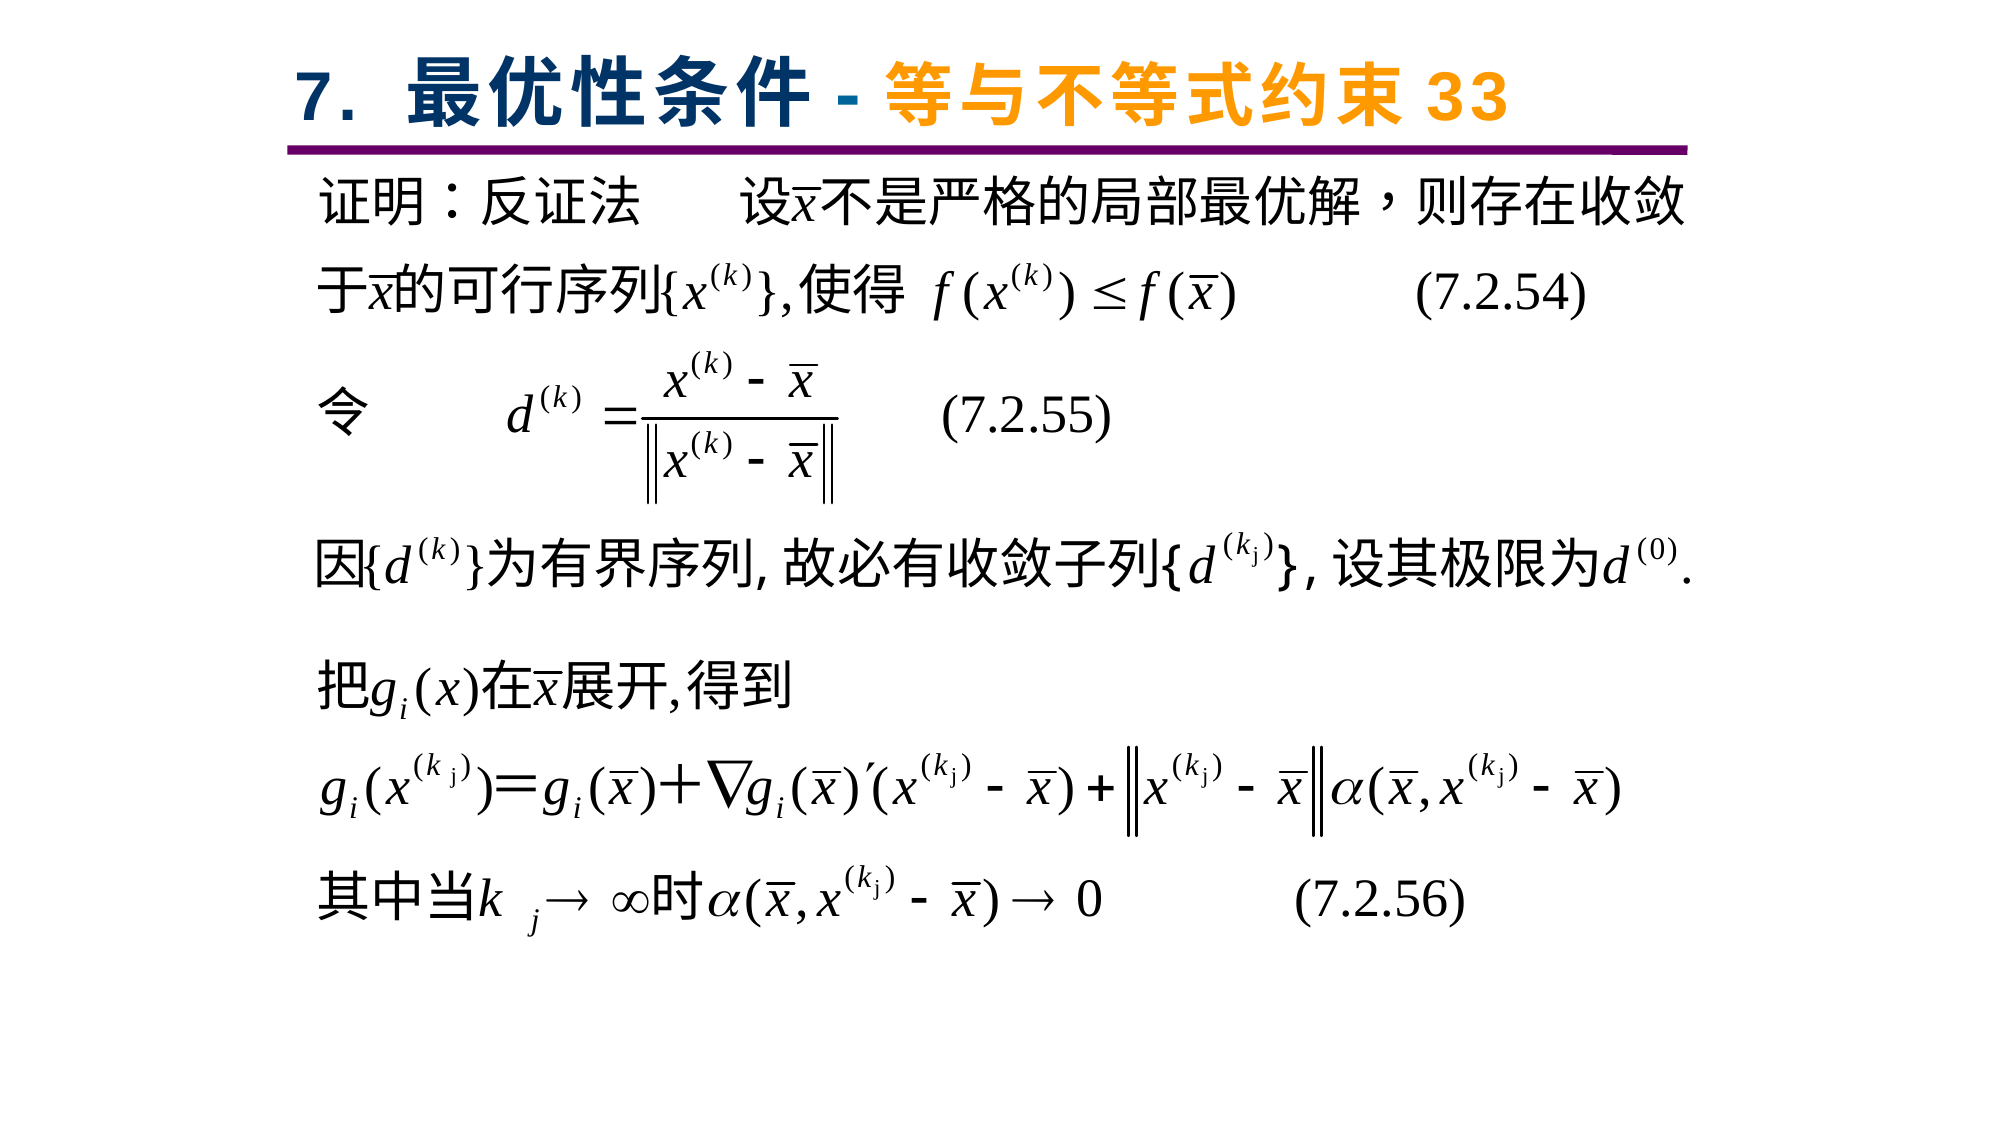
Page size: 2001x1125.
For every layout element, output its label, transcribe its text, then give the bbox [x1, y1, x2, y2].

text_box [314, 172, 1694, 602]
title 7. 最优性条件-等与不等式约束33 [279, 0, 1555, 184]
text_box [314, 657, 1628, 943]
